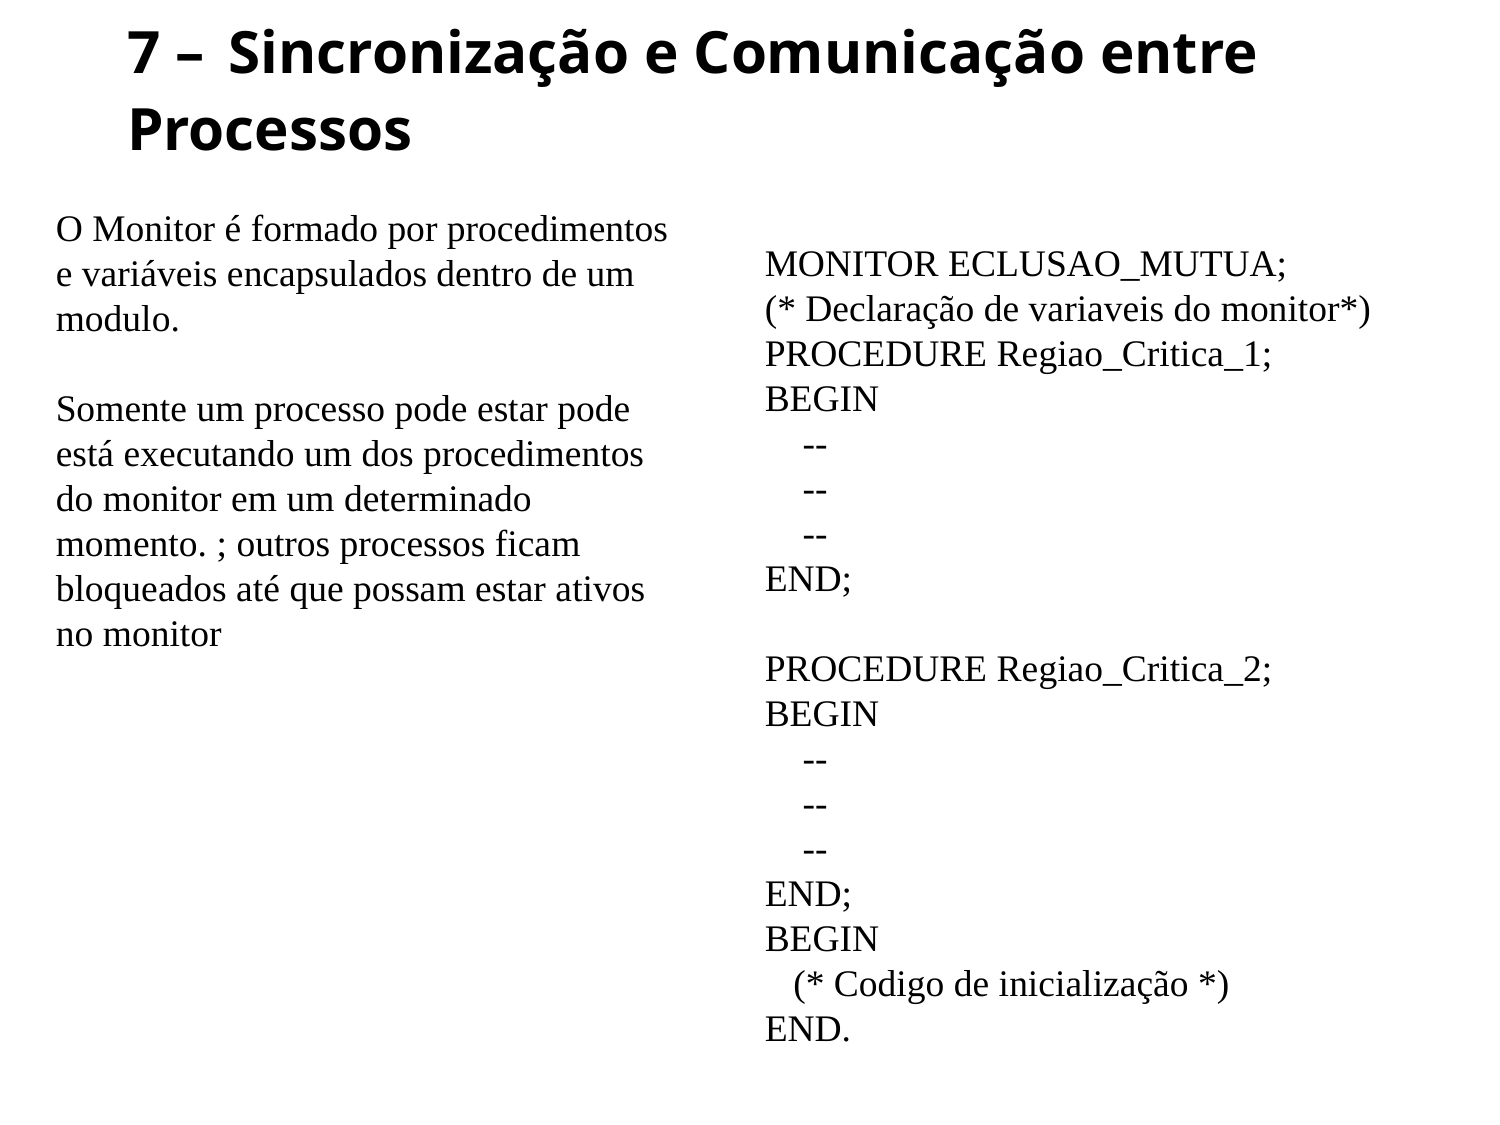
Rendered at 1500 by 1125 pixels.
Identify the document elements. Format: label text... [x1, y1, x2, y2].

text_box O Monitor é formado por procedimentos e variáveis encapsulados dentro de um modulo. Somente um processo pode estar pode está executando um dos procedimentos do monitor em um determinado momento. ; outros processos ficam bloqueados até que possam estar ativos no monitor [41, 196, 691, 707]
title 7 – Sincronização e Comunicação entre Processos [112, 19, 1388, 126]
text_box MONITOR ECLUSAO_MUTUA; (* Declaração de variaveis do monitor*) PROCEDURE Regiao_Critica_1; BEGIN -- -- -- END; PROCEDURE Regiao_Critica_2; BEGIN -- -- -- END; BEGIN (* Codigo de inicialização *) END. [750, 231, 1459, 1102]
